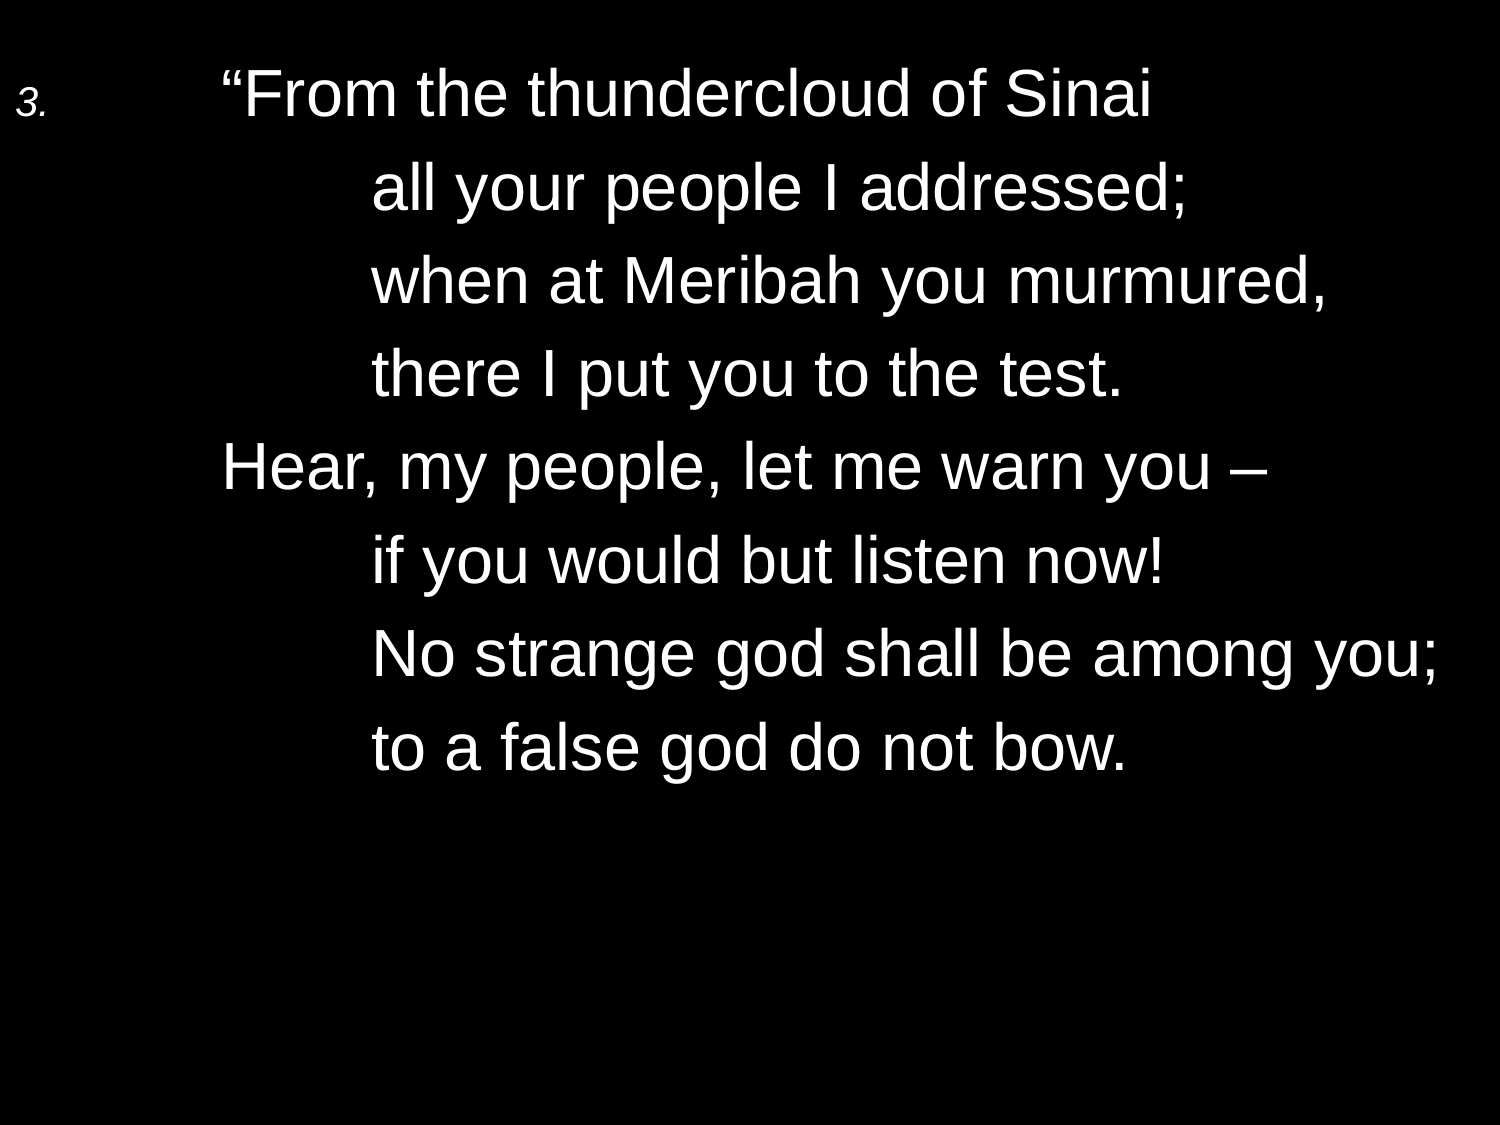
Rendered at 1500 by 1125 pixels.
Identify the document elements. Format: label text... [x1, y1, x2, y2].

list 3. “From the thundercloud of Sinai all your people I addressed; when at Meribah you murmured, there I put you to the test. Hear, my people, let me warn you – if you would but listen now! No strange god shall be among you; to a false god do not bow. [0, 42, 1500, 1047]
